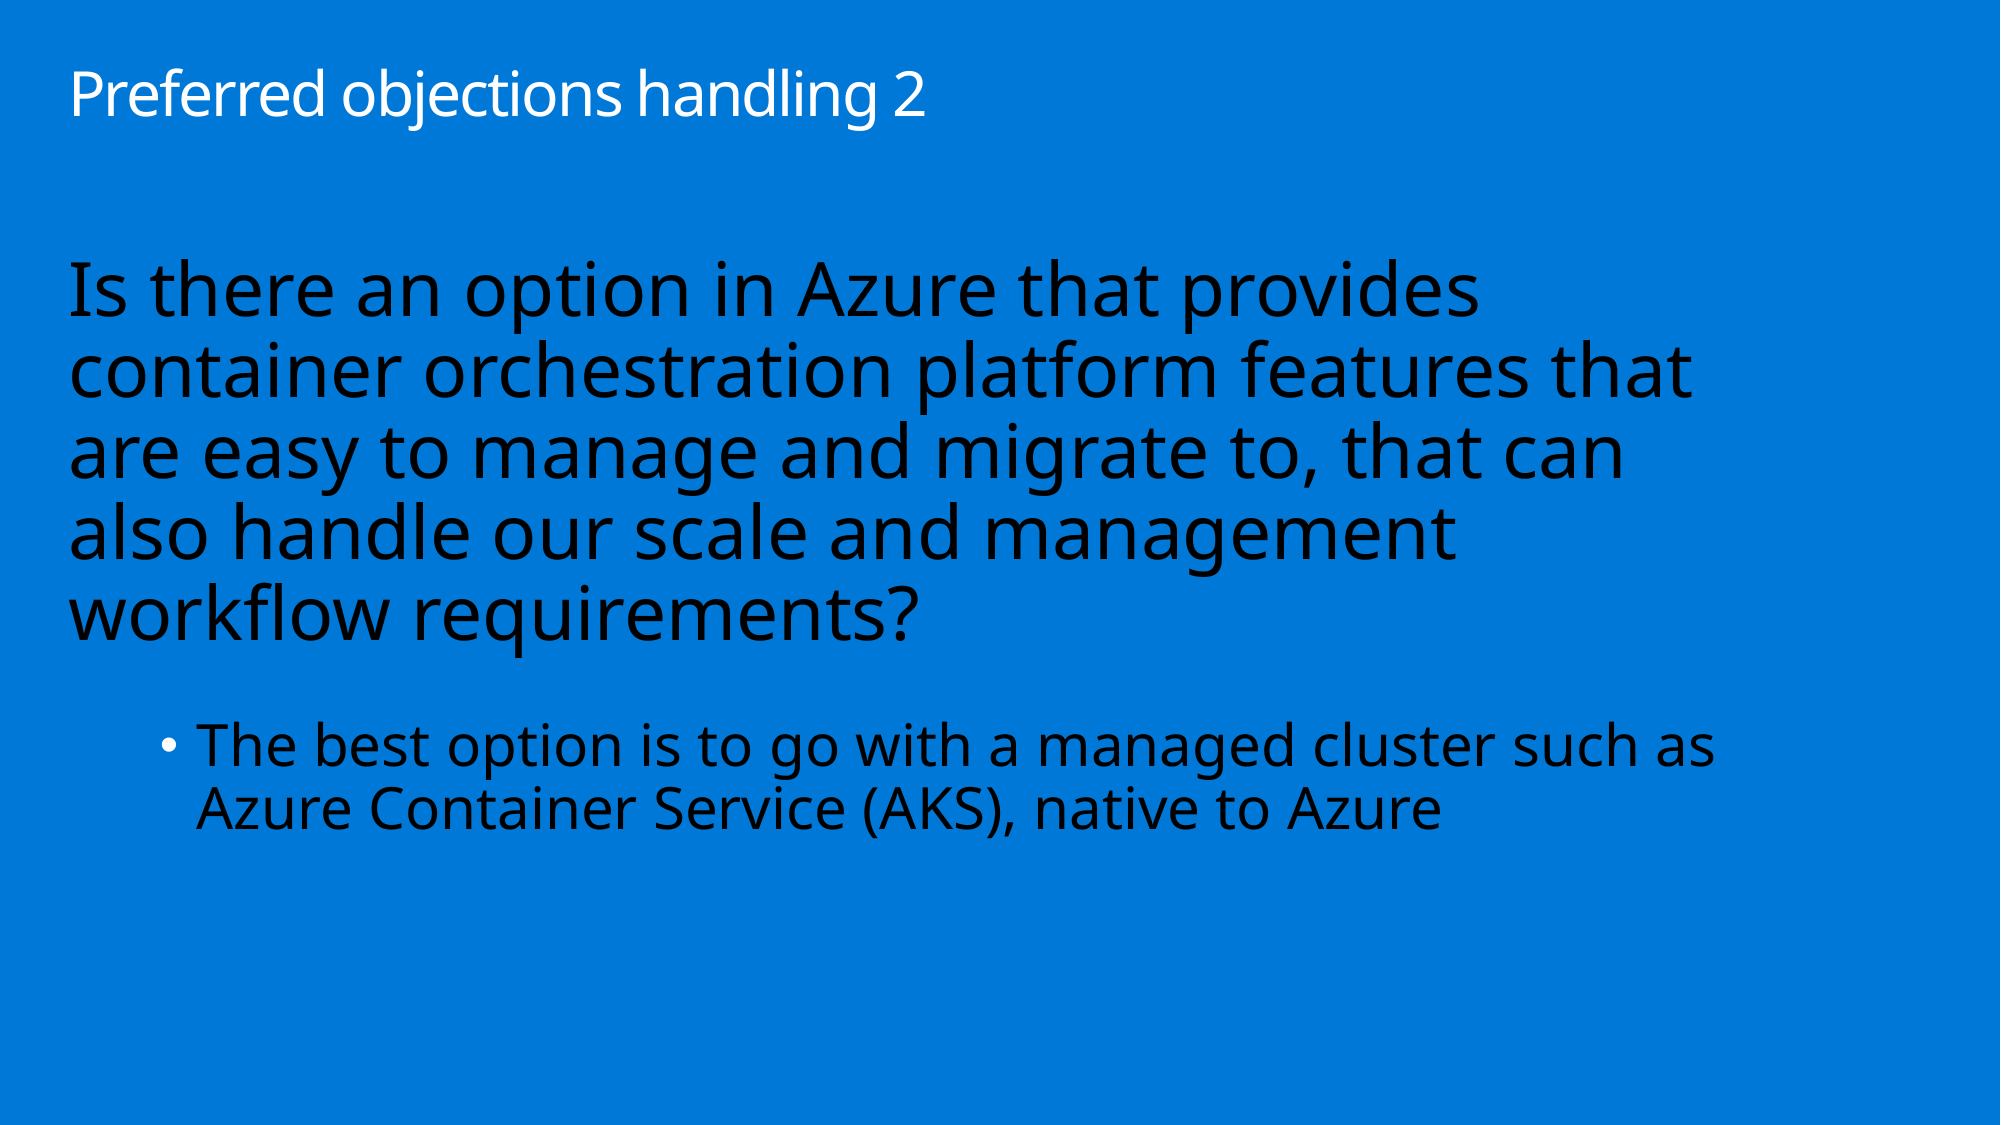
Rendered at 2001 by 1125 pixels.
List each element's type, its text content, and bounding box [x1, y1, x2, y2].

title Preferred objections handling 2 [44, 47, 1957, 196]
list Is there an option in Azure that provides container orchestration platform features that are easy to manage and migrate to, that can also handle our scale and management workflow requirements? The best option is to go with a managed cluster such as Azure Container Service (AKS), native to Azure [44, 236, 1753, 1105]
